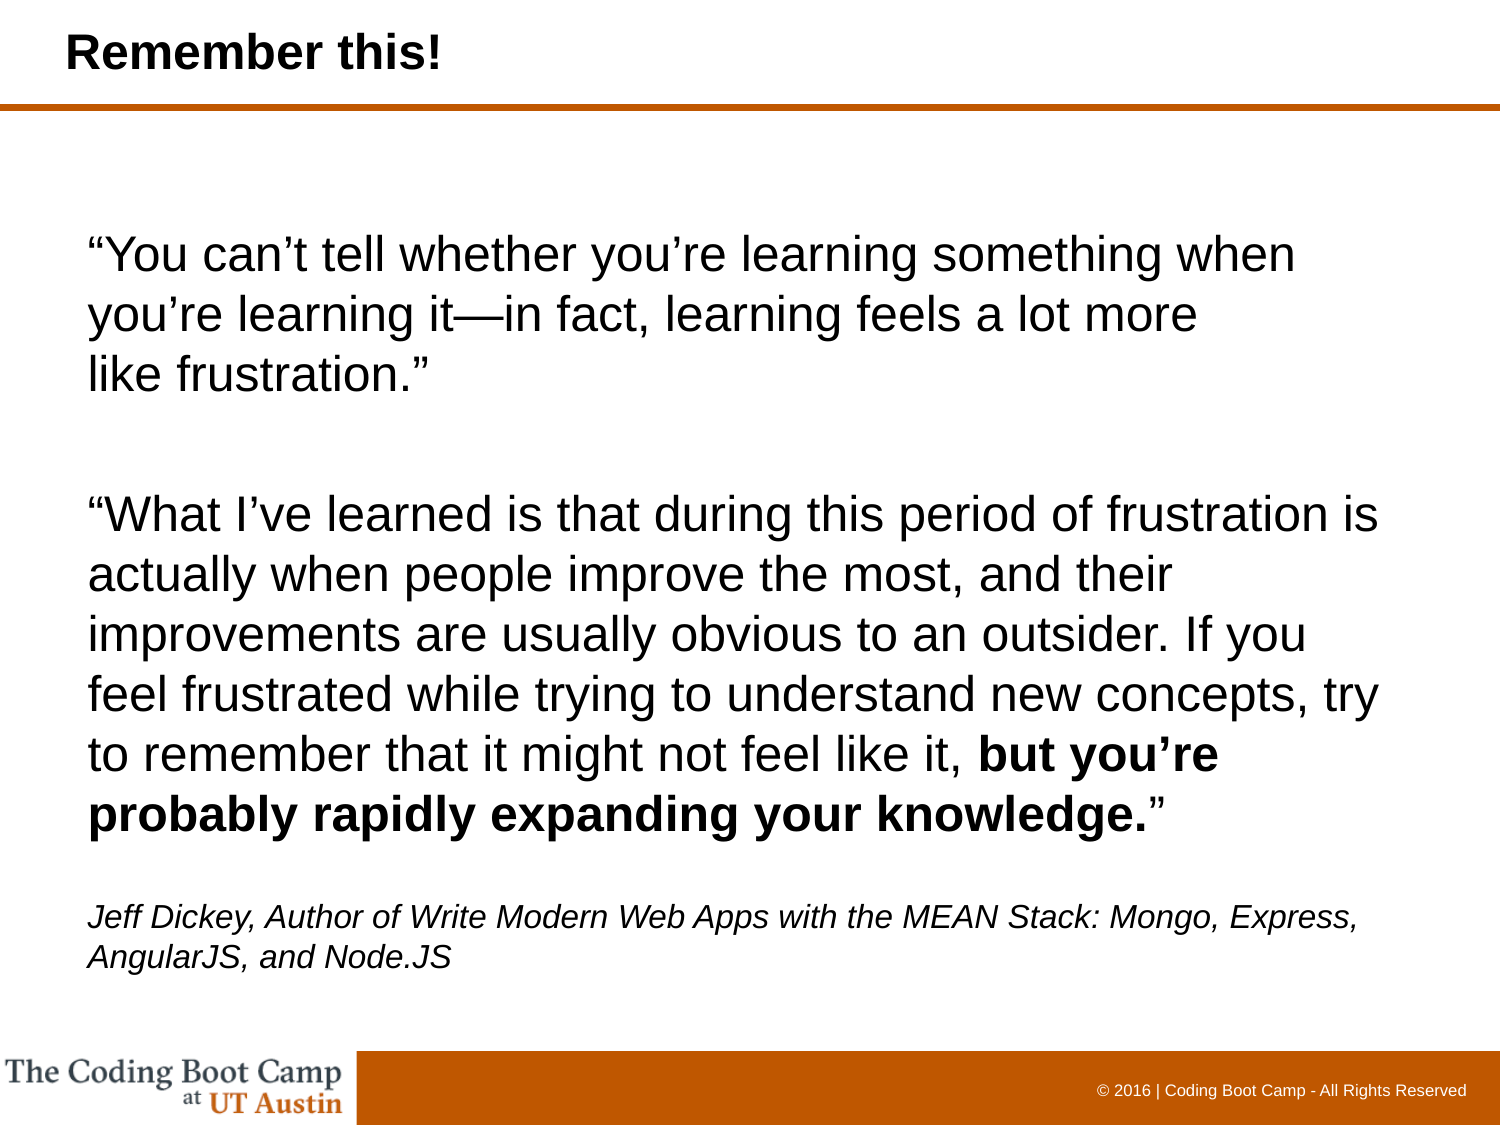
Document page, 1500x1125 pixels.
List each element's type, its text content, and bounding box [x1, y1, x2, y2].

title Remember this! [50, 0, 948, 108]
text_box “You can’t tell whether you’re learning something when you’re learning it—in fact, learning feels a lot more like frustration.” “What I’ve learned is that during this period of frustration is actually when people improve the most, and their improvements are usually obvious to an outsider. If you feel frustrated while trying to understand new concepts, try to remember that it might not feel like it, but you’re probably rapidly expanding your knowledge.” Jeff Dickey, Author of Write Modern Web Apps with the MEAN Stack: Mongo, Express, AngularJS, and Node.JS [72, 214, 1423, 957]
picture [0, 1050, 357, 1125]
